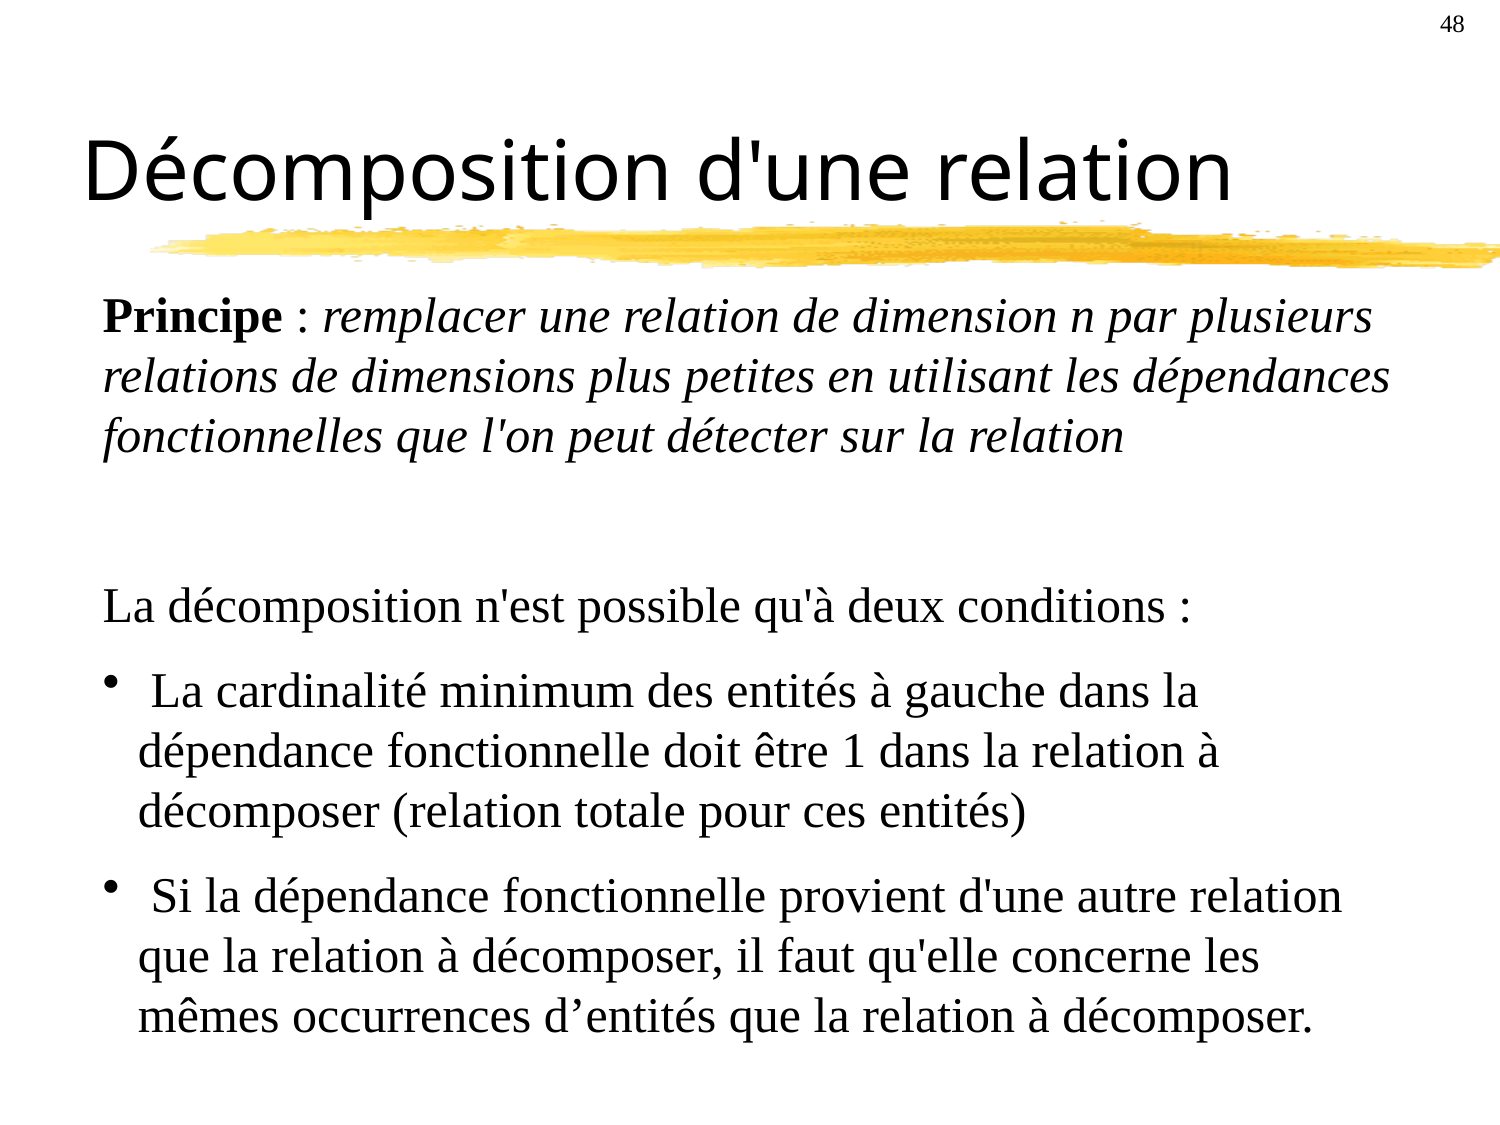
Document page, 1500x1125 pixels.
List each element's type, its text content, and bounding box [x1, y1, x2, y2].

title Décomposition d'une relation [66, 37, 1342, 225]
text_box 48 [1424, 0, 1500, 46]
text_box Principe : remplacer une relation de dimension n par plusieurs relations de dimensions plus petites en utilisant les dépendances fonctionnelles que l'on peut détecter sur la relation La décomposition n'est possible qu'à deux conditions : La cardinalité minimum des entités à gauche dans la dépendance fonctionnelle doit être 1 dans la relation à décomposer (relation totale pour ces entités) Si la dépendance fonctionnelle provient d'une autre relation que la relation à décomposer, il faut qu'elle concerne les mêmes occurrences d’entités que la relation à décomposer. [87, 274, 1425, 1050]
picture [150, 215, 1500, 279]
